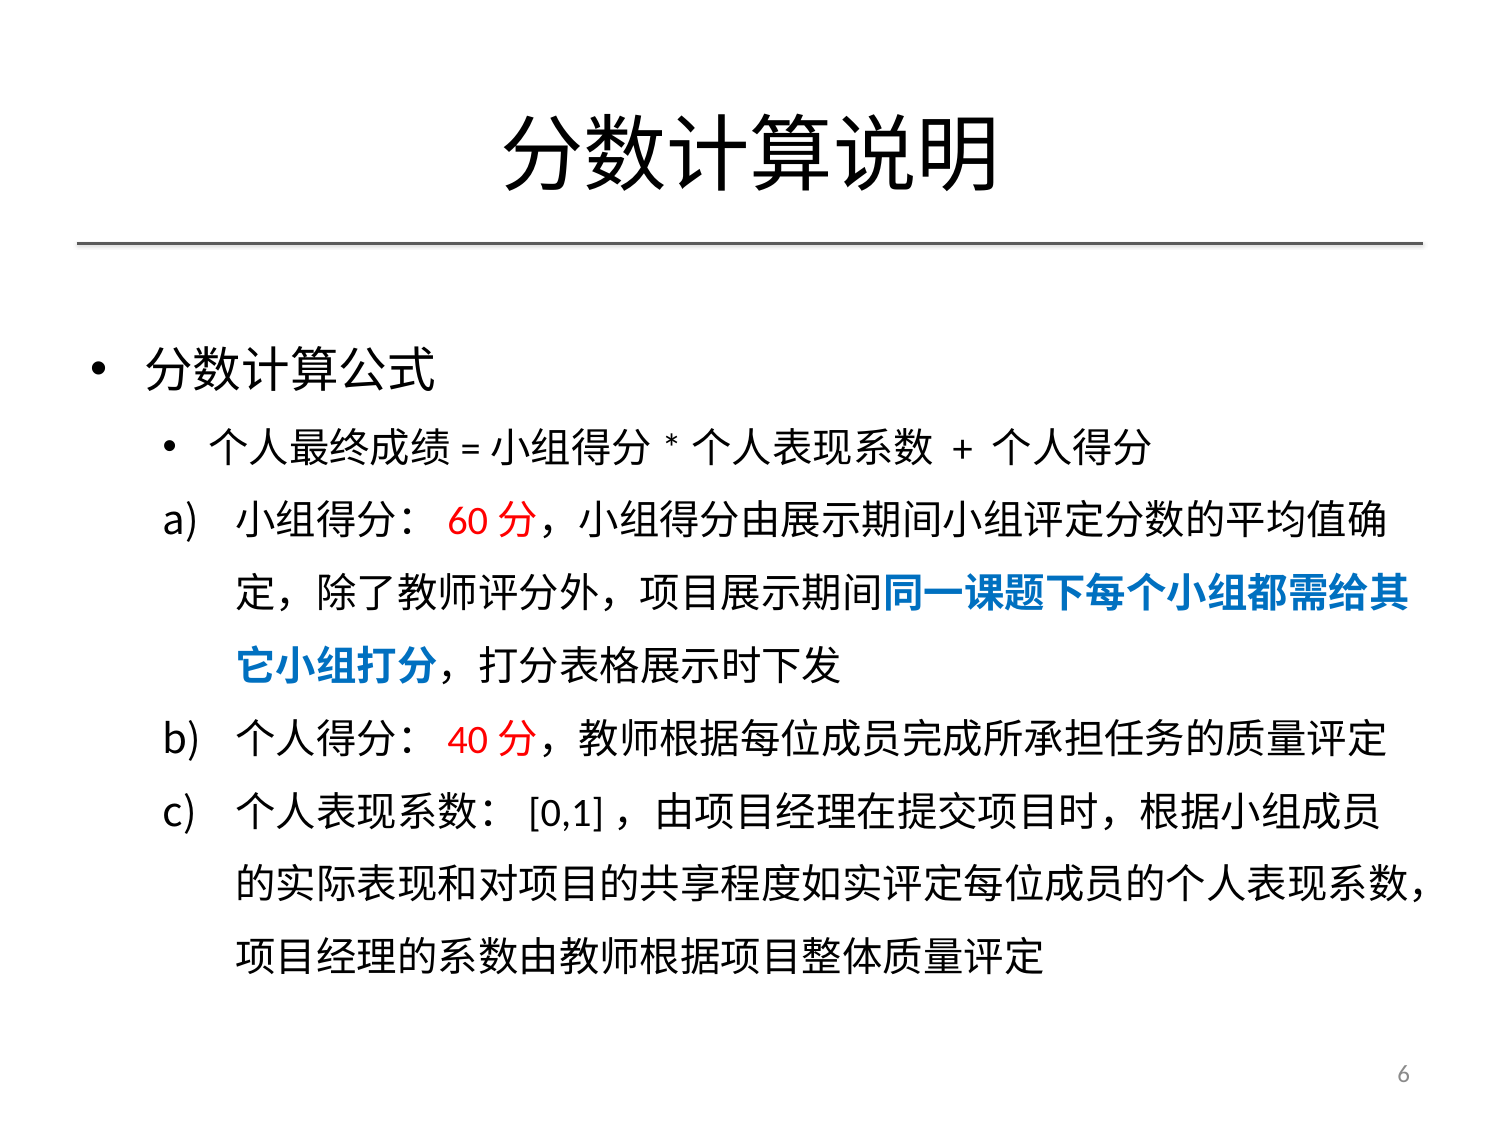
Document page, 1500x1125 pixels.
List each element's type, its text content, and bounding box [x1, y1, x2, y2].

list 分数计算公式 个人最终成绩=小组得分*个人表现系数 + 个人得分 小组得分：60分，小组得分由展示期间小组评定分数的平均值确定，除了教师评分外，项目展示期间同一课题下每个小组都需给其它小组打分，打分表格展示时下发 个人得分：40分，教师根据每位成员完成所承担任务的质量评定 个人表现系数：[0,1]，由项目经理在提交项目时，根据小组成员的实际表现和对项目的共享程度如实评定每位成员的个人表现系数，项目经理的系数由教师根据项目整体质量评定 [75, 302, 1425, 1046]
slide_number 6 [1074, 1042, 1425, 1103]
title 分数计算说明 [75, 57, 1425, 246]
